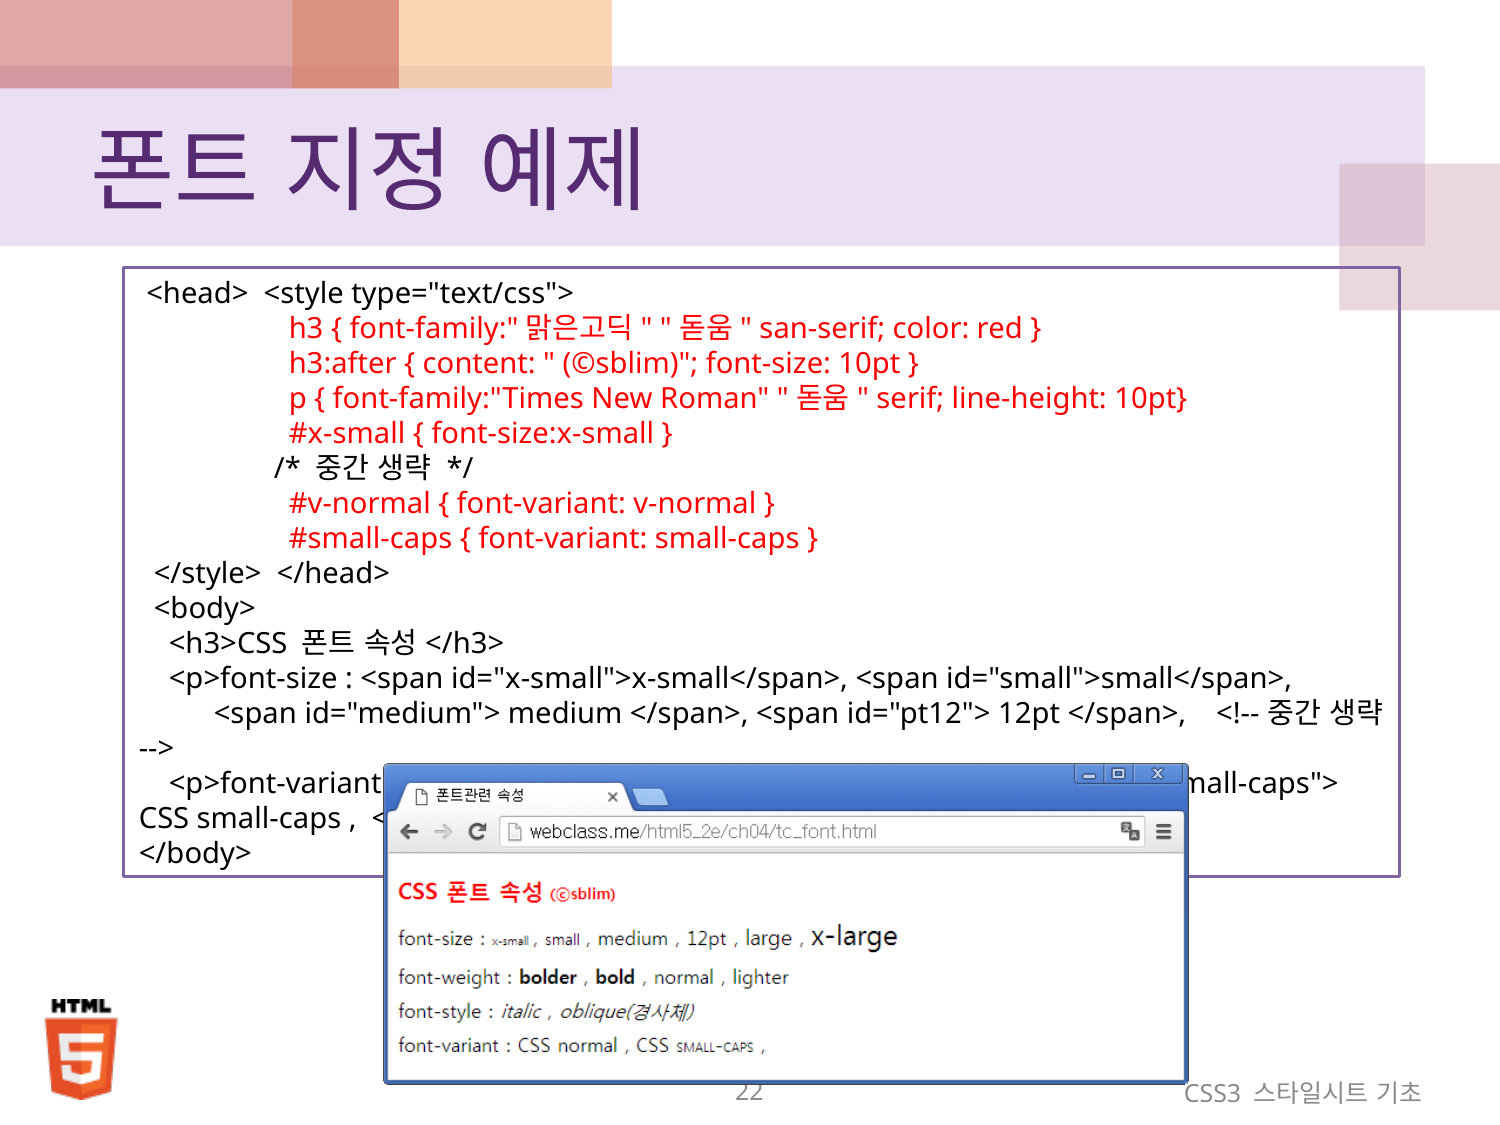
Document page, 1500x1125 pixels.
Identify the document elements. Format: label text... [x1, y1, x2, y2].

footer CSS3 스타일시트 기초 [963, 1072, 1438, 1113]
text_box <head> <style type="text/css"> h3 { font-family:"맑은고딕" "돋움" san-serif; color: red } h3:after { content: " (©sblim)"; font-size: 10pt } p { font-family:"Times New Roman" "돋움" serif; line-height: 10pt} #x-small { font-size:x-small } /* 중간 생략 */ #v-normal { font-variant: v-normal } #small-caps { font-variant: small-caps } </style> </head> <body> <h3>CSS 폰트 속성</h3> <p>font-size : <span id="x-small">x-small</span>, <span id="small">small</span>, <span id="medium"> medium </span>, <span id="pt12"> 12pt </span>, <!--중간 생략 --> <p>font-variant : <span id="v-normal"> CSS normal , </span> <span id="small-caps"> CSS small-caps , </span> </body> [122, 266, 1401, 878]
picture [383, 763, 1189, 1085]
title 폰트 지정 예제 [75, 88, 1425, 246]
picture [31, 999, 132, 1100]
slide_number 22 [574, 1095, 925, 1113]
